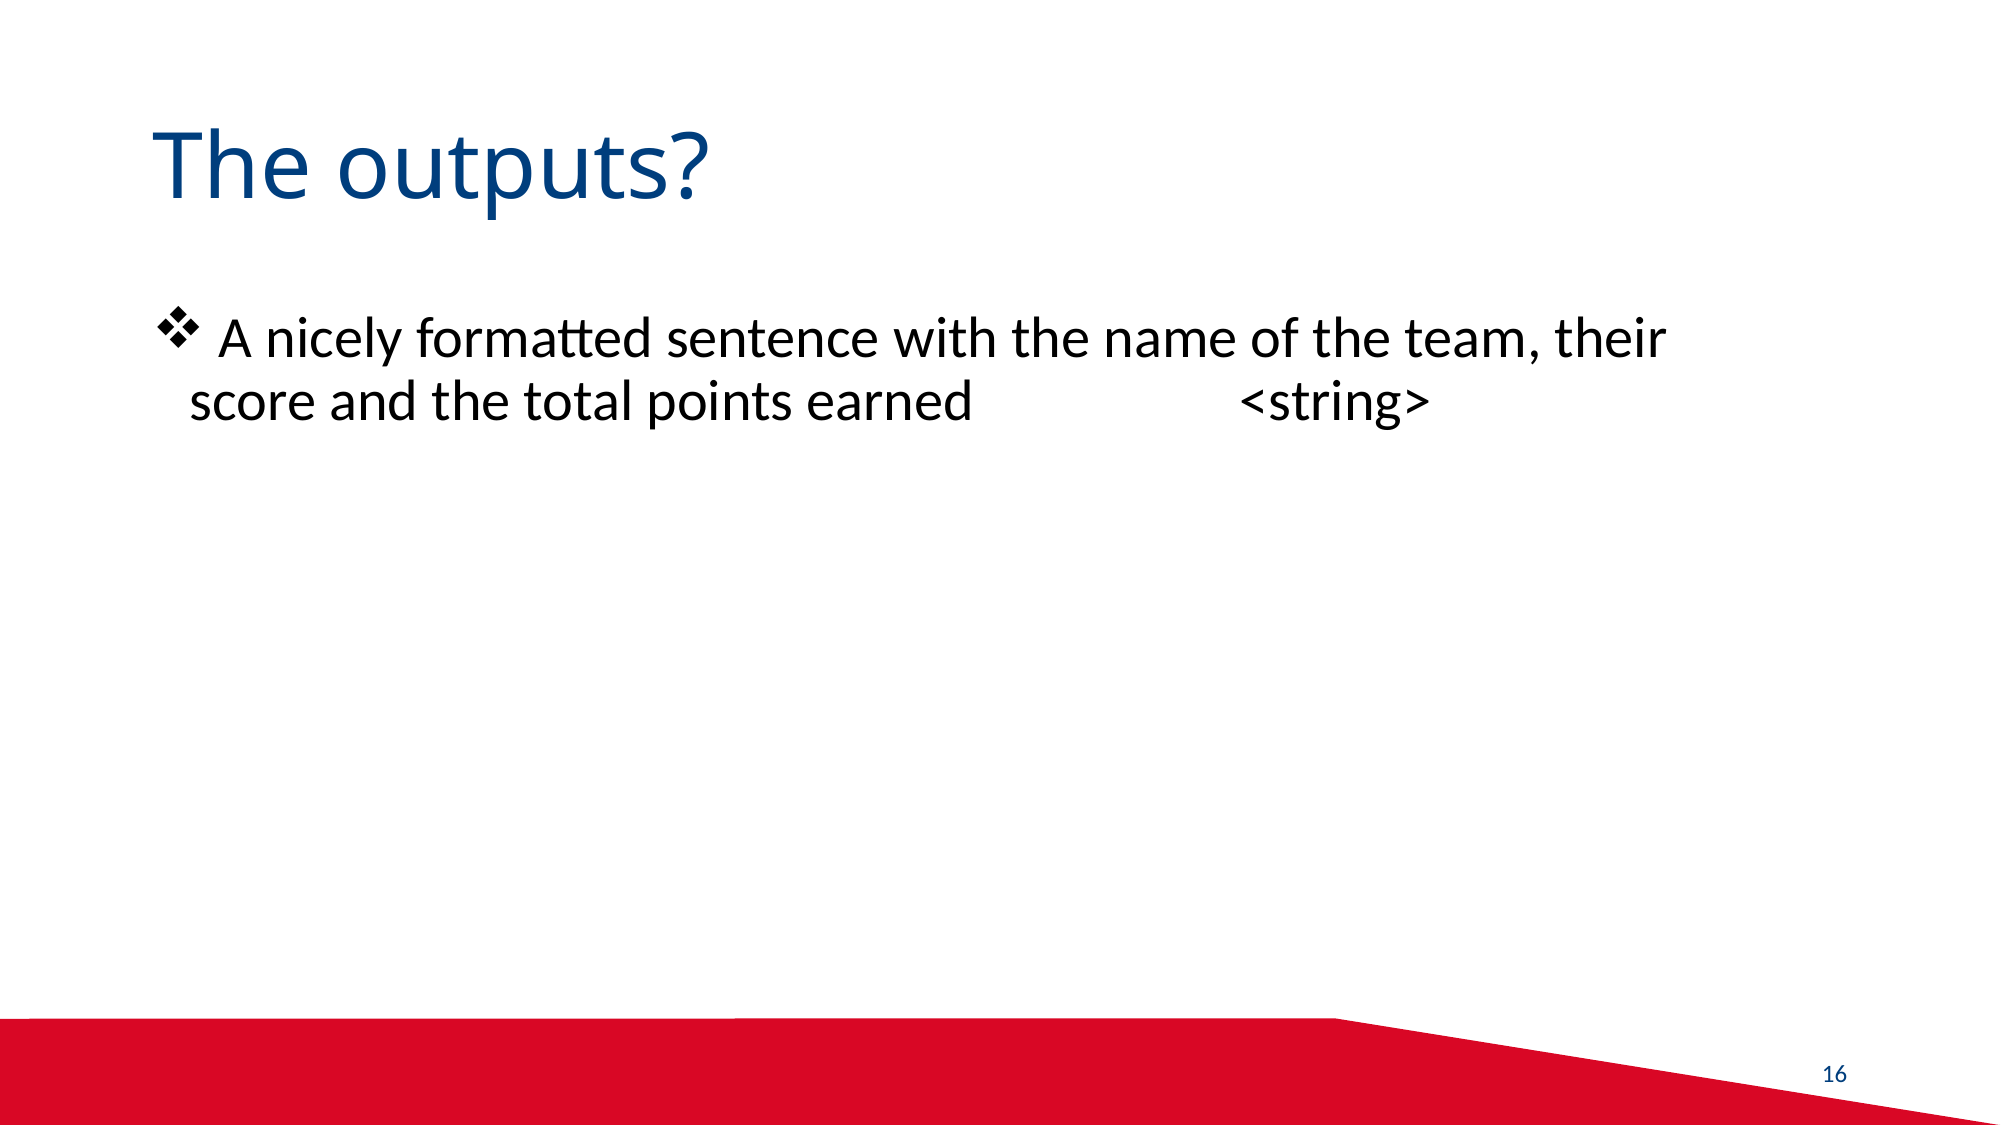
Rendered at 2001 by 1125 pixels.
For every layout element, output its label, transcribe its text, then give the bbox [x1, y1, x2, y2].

slide_number 16 [1412, 1042, 1863, 1103]
list A nicely formatted sentence with the name of the team, their score and the total points earned <string> [137, 299, 1807, 1014]
title The outputs? [137, 59, 1863, 278]
